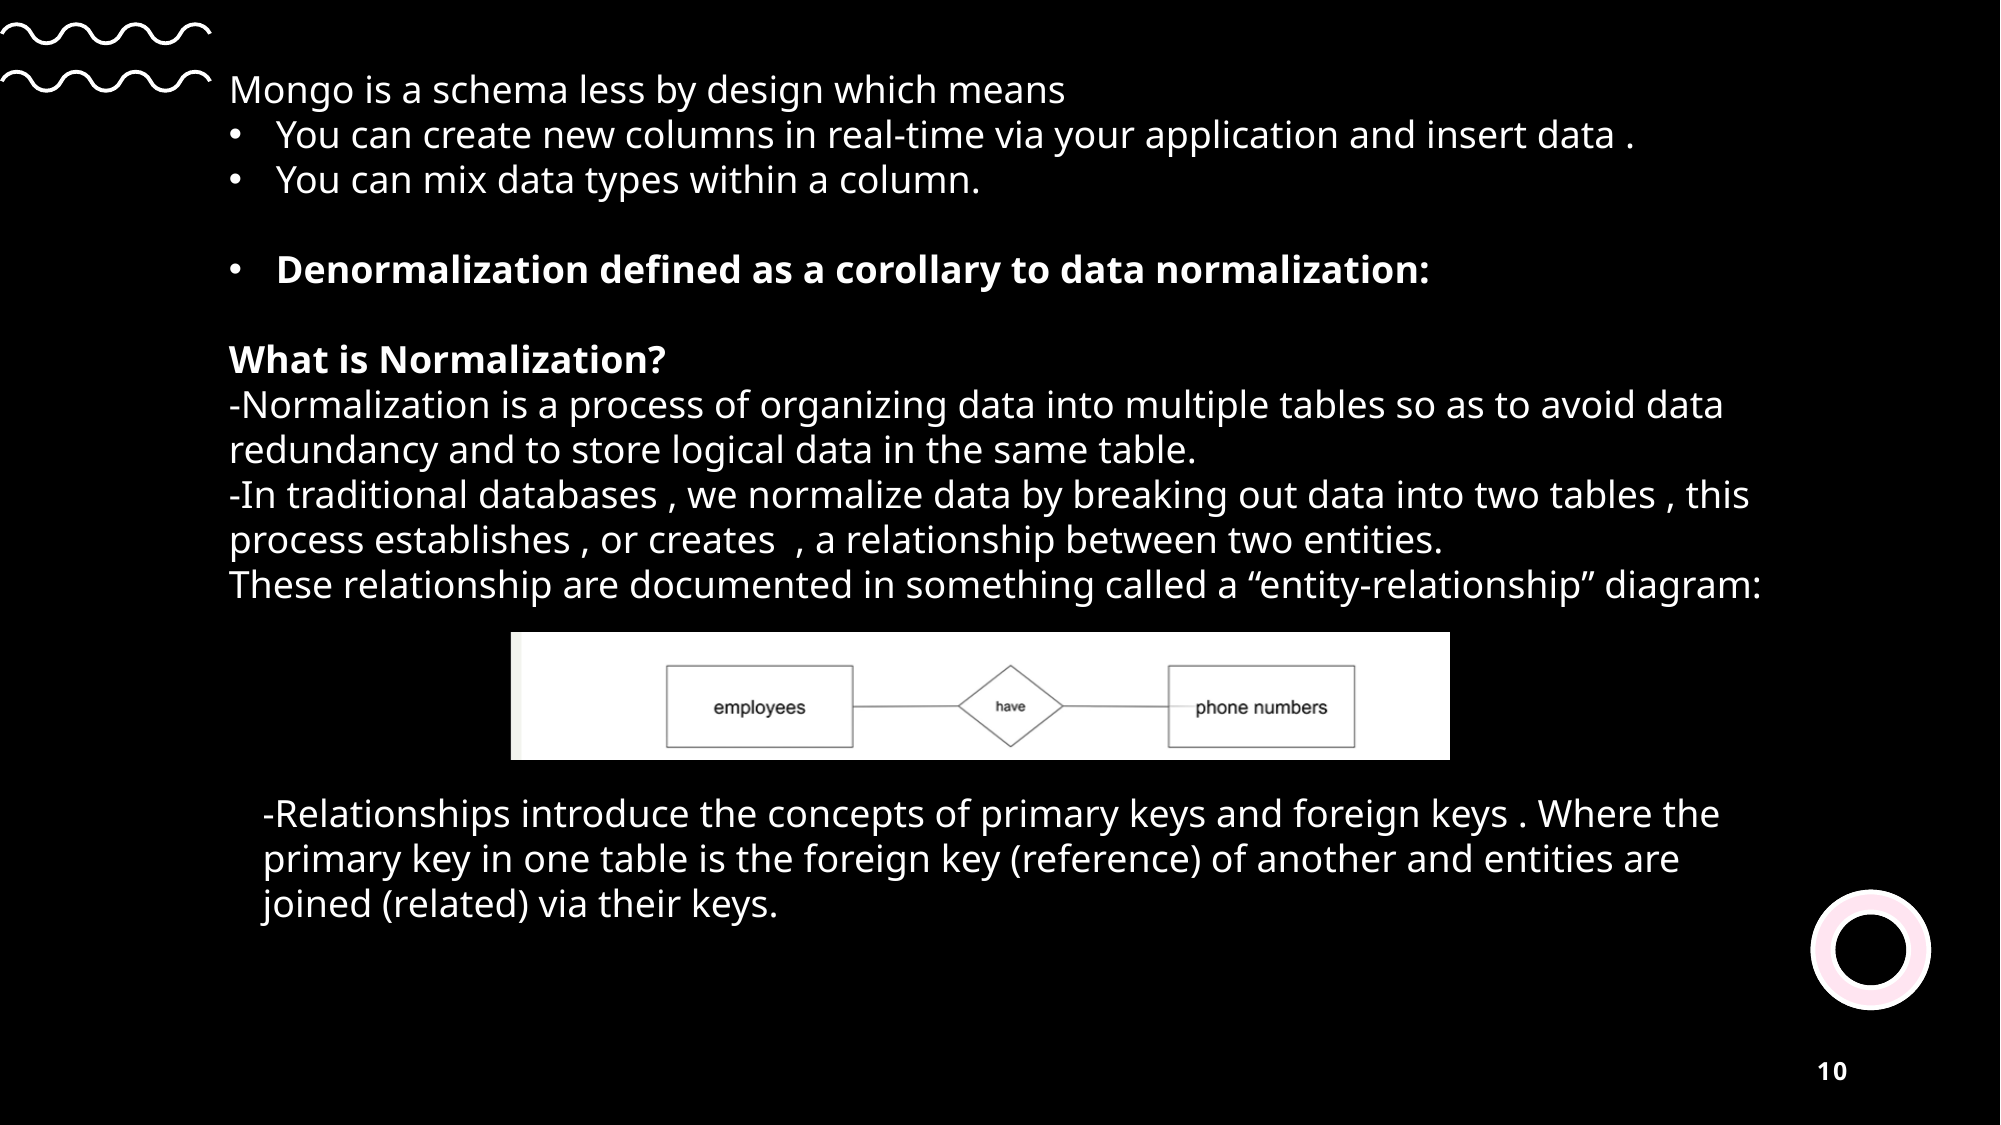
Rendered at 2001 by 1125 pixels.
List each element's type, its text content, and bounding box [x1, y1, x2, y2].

text_box Mongo is a schema less by design which means You can create new columns in real-time via your application and insert data . You can mix data types within a column. Denormalization defined as a corollary to data normalization: What is Normalization? -Normalization is a process of organizing data into multiple tables so as to avoid data redundancy and to store logical data in the same table. -In traditional databases , we normalize data by breaking out data into two tables , this process establishes , or creates , a relationship between two entities. These relationship are documented in something called a “entity-relationship” diagram: [214, 58, 1820, 704]
picture [510, 632, 1450, 760]
slide_number 10 [1412, 1042, 1863, 1103]
text_box -Relationships introduce the concepts of primary keys and foreign keys . Where the primary key in one table is the foreign key (reference) of another and entities are joined (related) via their keys. [247, 782, 1761, 933]
